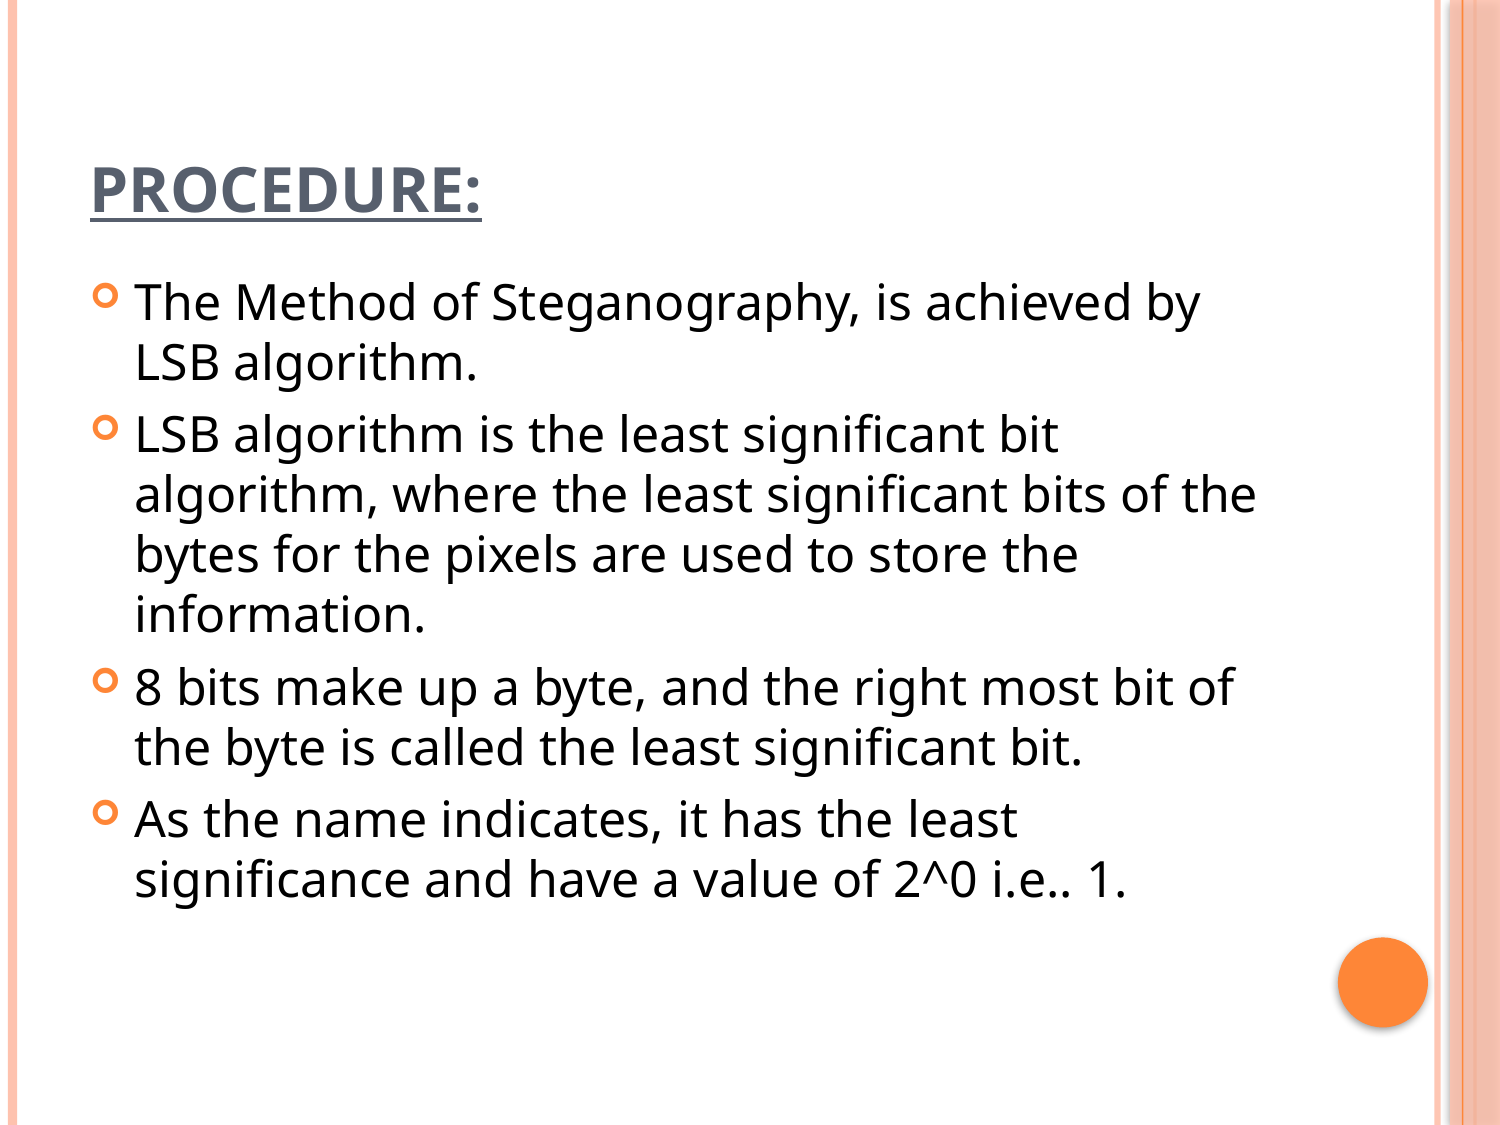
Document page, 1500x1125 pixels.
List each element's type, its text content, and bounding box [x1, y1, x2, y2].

title Procedure: [75, 45, 1300, 233]
list The Method of Steganography, is achieved by LSB algorithm. LSB algorithm is the least significant bit algorithm, where the least significant bits of the bytes for the pixels are used to store the information. 8 bits make up a byte, and the right most bit of the byte is called the least significant bit. As the name indicates, it has the least significance and have a value of 2^0 i.e.. 1. [75, 262, 1300, 1062]
